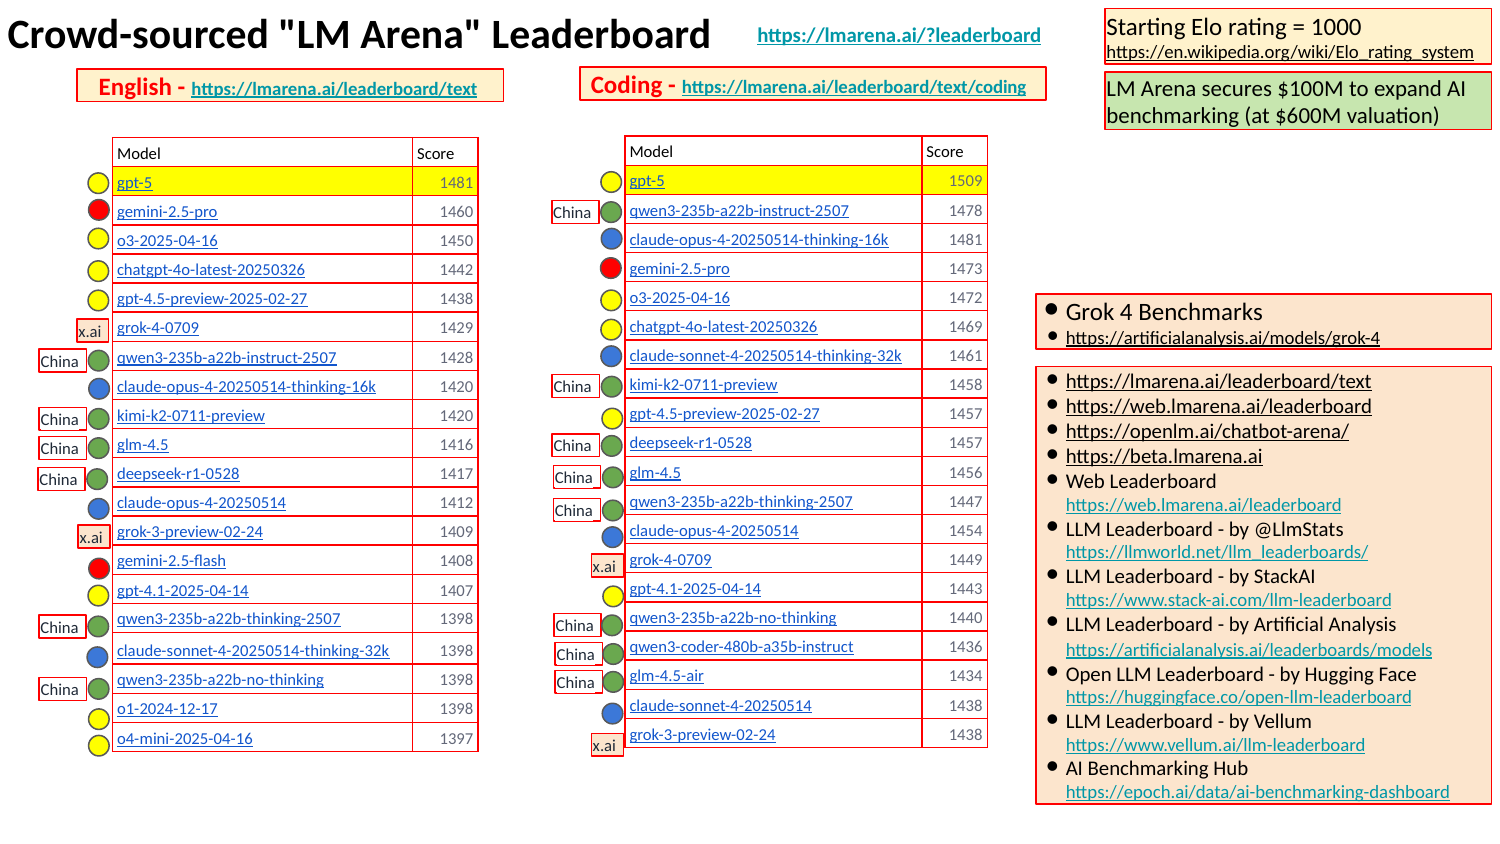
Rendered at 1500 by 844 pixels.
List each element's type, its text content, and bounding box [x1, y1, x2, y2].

text_box China [553, 498, 601, 522]
text_box x.ai [591, 733, 624, 757]
table_cell grok-3-preview-02-24 [626, 719, 921, 747]
table_cell 1398 [413, 633, 477, 663]
table_cell 1438 [923, 690, 987, 718]
text_box China [39, 436, 87, 460]
table_cell grok-3-preview-02-24 [113, 517, 412, 544]
text_box [88, 228, 109, 249]
table_cell 1407 [413, 575, 477, 603]
table_cell gpt-4.5-preview-2025-02-27 [626, 399, 921, 427]
text_box Coding - https://lmarena.ai/leaderboard/text/coding [579, 67, 1046, 100]
table_cell 1461 [923, 341, 987, 368]
text_box [600, 201, 622, 223]
table_cell 1478 [923, 195, 987, 223]
table_cell qwen3-235b-a22b-instruct-2507 [626, 195, 921, 223]
text_box [602, 408, 623, 429]
text_box [600, 345, 622, 367]
text_box [601, 228, 622, 249]
table_header Score [413, 138, 477, 166]
table_cell 1429 [413, 313, 477, 341]
table_cell 1436 [923, 632, 987, 659]
text_box [601, 615, 623, 636]
table_cell 1447 [923, 486, 987, 514]
table_cell 1398 [413, 694, 477, 722]
table_cell 1409 [413, 517, 477, 544]
text_box [88, 437, 109, 459]
table_header Score [923, 137, 987, 165]
table_cell grok-4-0709 [113, 313, 412, 341]
text_box China [552, 374, 600, 398]
text_box x.ai [76, 318, 109, 342]
text_box China [39, 677, 87, 701]
table_cell o1-2024-12-17 [113, 694, 412, 722]
text_box [600, 290, 622, 311]
text_box [602, 703, 623, 724]
table_cell qwen3-235b-a22b-no-thinking [113, 665, 412, 693]
table_cell 1481 [413, 167, 477, 195]
table_cell grok-4-0709 [626, 544, 921, 572]
table_cell 1481 [923, 224, 987, 252]
text_box [88, 172, 109, 194]
text_box LM Arena secures $100M to expand AI benchmarking (at $600M valuation) [1105, 71, 1492, 130]
table_cell qwen3-coder-480b-a35b-instruct [626, 632, 921, 659]
text_box China [39, 349, 87, 373]
table_cell 1416 [413, 429, 477, 457]
table_cell 1472 [923, 282, 987, 310]
text_box China [555, 670, 603, 694]
text_box [88, 350, 109, 371]
table_cell o3-2025-04-16 [626, 282, 921, 310]
text_box China [552, 433, 600, 457]
text_box Starting Elo rating = 1000 https://en.wikipedia.org/wiki/Elo_rating_system [1105, 8, 1492, 64]
text_box China [37, 467, 85, 491]
table_cell o4-mini-2025-04-16 [113, 723, 412, 751]
table_cell 1457 [923, 399, 987, 427]
text_box [88, 199, 110, 221]
table_cell claude-sonnet-4-20250514 [626, 690, 921, 718]
table_cell o3-2025-04-16 [113, 226, 412, 253]
text_box Crowd-sourced "LM Arena" Leaderboard [6, 5, 754, 58]
text_box [602, 526, 623, 548]
table_cell 1473 [923, 253, 987, 281]
text_box [602, 643, 624, 665]
text_box [88, 260, 109, 282]
text_box English - https://lmarena.ai/leaderboard/text [76, 68, 504, 102]
table_cell 1450 [413, 226, 477, 253]
text_box [602, 467, 624, 488]
table_cell 1460 [413, 196, 477, 224]
table_cell gemini-2.5-flash [113, 546, 412, 574]
table_cell 1457 [923, 428, 987, 456]
table_cell 1458 [923, 370, 987, 397]
text_box [601, 435, 622, 457]
table_cell qwen3-235b-a22b-thinking-2507 [626, 486, 921, 514]
table_cell 1397 [413, 723, 477, 751]
text_box [600, 171, 622, 193]
text_box [88, 735, 110, 756]
table_cell 1443 [923, 573, 987, 601]
table_header Model [626, 137, 921, 165]
table_cell 1417 [413, 458, 477, 486]
text_box [602, 500, 624, 521]
table_cell chatgpt-4o-latest-20250326 [626, 311, 921, 339]
table_cell 1440 [923, 603, 987, 630]
text_box https://lmarena.ai/leaderboard/text https://web.lmarena.ai/leaderboard https://openlm.ai/chatbot-arena/ https://beta.lmarena.ai Web Leaderboard https://web.lmarena.ai/leaderboard LLM Leaderboard - by @LlmStats https://llmworld.net/llm_leaderboards/ LLM Leaderboard - by StackAI https://www.stack-ai.com/llm-leaderboard LLM Leaderboard - by Artificial Analysis https://artificialanalysis.ai/leaderboards/models Open LLM Leaderboard - by Hugging Face https://huggingface.co/open-llm-leaderboard LLM Leaderboard - by Vellum https://www.vellum.ai/llm-leaderboard AI Benchmarking Hub https://epoch.ai/data/ai-benchmarking-dashboard [1036, 366, 1492, 804]
table_cell 1438 [413, 284, 477, 311]
table_cell gpt-4.5-preview-2025-02-27 [113, 284, 412, 311]
table_cell 1449 [923, 544, 987, 572]
table_cell 1442 [413, 255, 477, 282]
table_cell 1438 [923, 719, 987, 747]
text_box China [39, 407, 87, 431]
table_header Model [113, 138, 412, 166]
text_box China [38, 615, 86, 638]
table_cell gpt-5 [626, 166, 921, 194]
text_box https://lmarena.ai/?leaderboard [729, 19, 1079, 48]
text_box China [551, 200, 599, 224]
table_cell qwen3-235b-a22b-no-thinking [626, 603, 921, 630]
table_cell 1408 [413, 546, 477, 574]
table_cell deepseek-r1-0528 [113, 458, 412, 486]
text_box [88, 408, 109, 430]
table_cell 1454 [923, 515, 987, 543]
text_box China [553, 465, 601, 489]
table_cell qwen3-235b-a22b-thinking-2507 [113, 604, 412, 632]
table_cell gpt-4.1-2025-04-14 [113, 575, 412, 603]
table_cell kimi-k2-0711-preview [113, 400, 412, 428]
table_cell 1509 [923, 166, 987, 194]
text_box [87, 646, 108, 668]
text_box [600, 257, 622, 279]
table_cell gemini-2.5-pro [113, 196, 412, 224]
text_box [88, 290, 109, 311]
table_cell kimi-k2-0711-preview [626, 370, 921, 397]
table_cell glm-4.5 [113, 429, 412, 457]
table_cell glm-4.5-air [626, 661, 921, 689]
table_cell gemini-2.5-pro [626, 253, 921, 281]
table_cell 1398 [413, 665, 477, 693]
text_box [88, 498, 109, 520]
text_box [88, 678, 109, 700]
text_box [88, 378, 110, 400]
table_cell 1420 [413, 371, 477, 399]
text_box China [555, 642, 603, 666]
text_box [86, 468, 108, 490]
table_cell 1469 [923, 311, 987, 339]
table_cell deepseek-r1-0528 [626, 428, 921, 456]
table_cell 1434 [923, 661, 987, 689]
table_cell claude-opus-4-20250514-thinking-16k [626, 224, 921, 252]
text_box Grok 4 Benchmarks https://artificialanalysis.ai/models/grok-4 [1036, 293, 1492, 350]
text_box [600, 319, 622, 340]
table_cell claude-sonnet-4-20250514-thinking-32k [626, 341, 921, 368]
table_cell claude-sonnet-4-20250514-thinking-32k [113, 633, 412, 663]
table_cell chatgpt-4o-latest-20250326 [113, 255, 412, 282]
table_cell gpt-4.1-2025-04-14 [626, 573, 921, 601]
table_cell 1412 [413, 488, 477, 515]
table_cell qwen3-235b-a22b-instruct-2507 [113, 342, 412, 370]
table_cell 1456 [923, 457, 987, 485]
text_box [88, 558, 110, 579]
table_cell glm-4.5 [626, 457, 921, 485]
table_cell claude-opus-4-20250514 [626, 515, 921, 543]
table_cell claude-opus-4-20250514-thinking-16k [113, 371, 412, 399]
text_box [88, 585, 109, 606]
text_box [88, 708, 110, 730]
table_cell gpt-5 [113, 167, 412, 195]
text_box x.ai [78, 525, 110, 549]
text_box x.ai [591, 554, 624, 577]
text_box [601, 376, 622, 397]
table_cell 1428 [413, 342, 477, 370]
text_box [87, 616, 109, 637]
table_cell 1420 [413, 400, 477, 428]
text_box [602, 671, 624, 693]
text_box [602, 586, 624, 607]
table_cell 1398 [413, 604, 477, 632]
table_cell claude-opus-4-20250514 [113, 488, 412, 515]
text_box China [554, 613, 602, 637]
